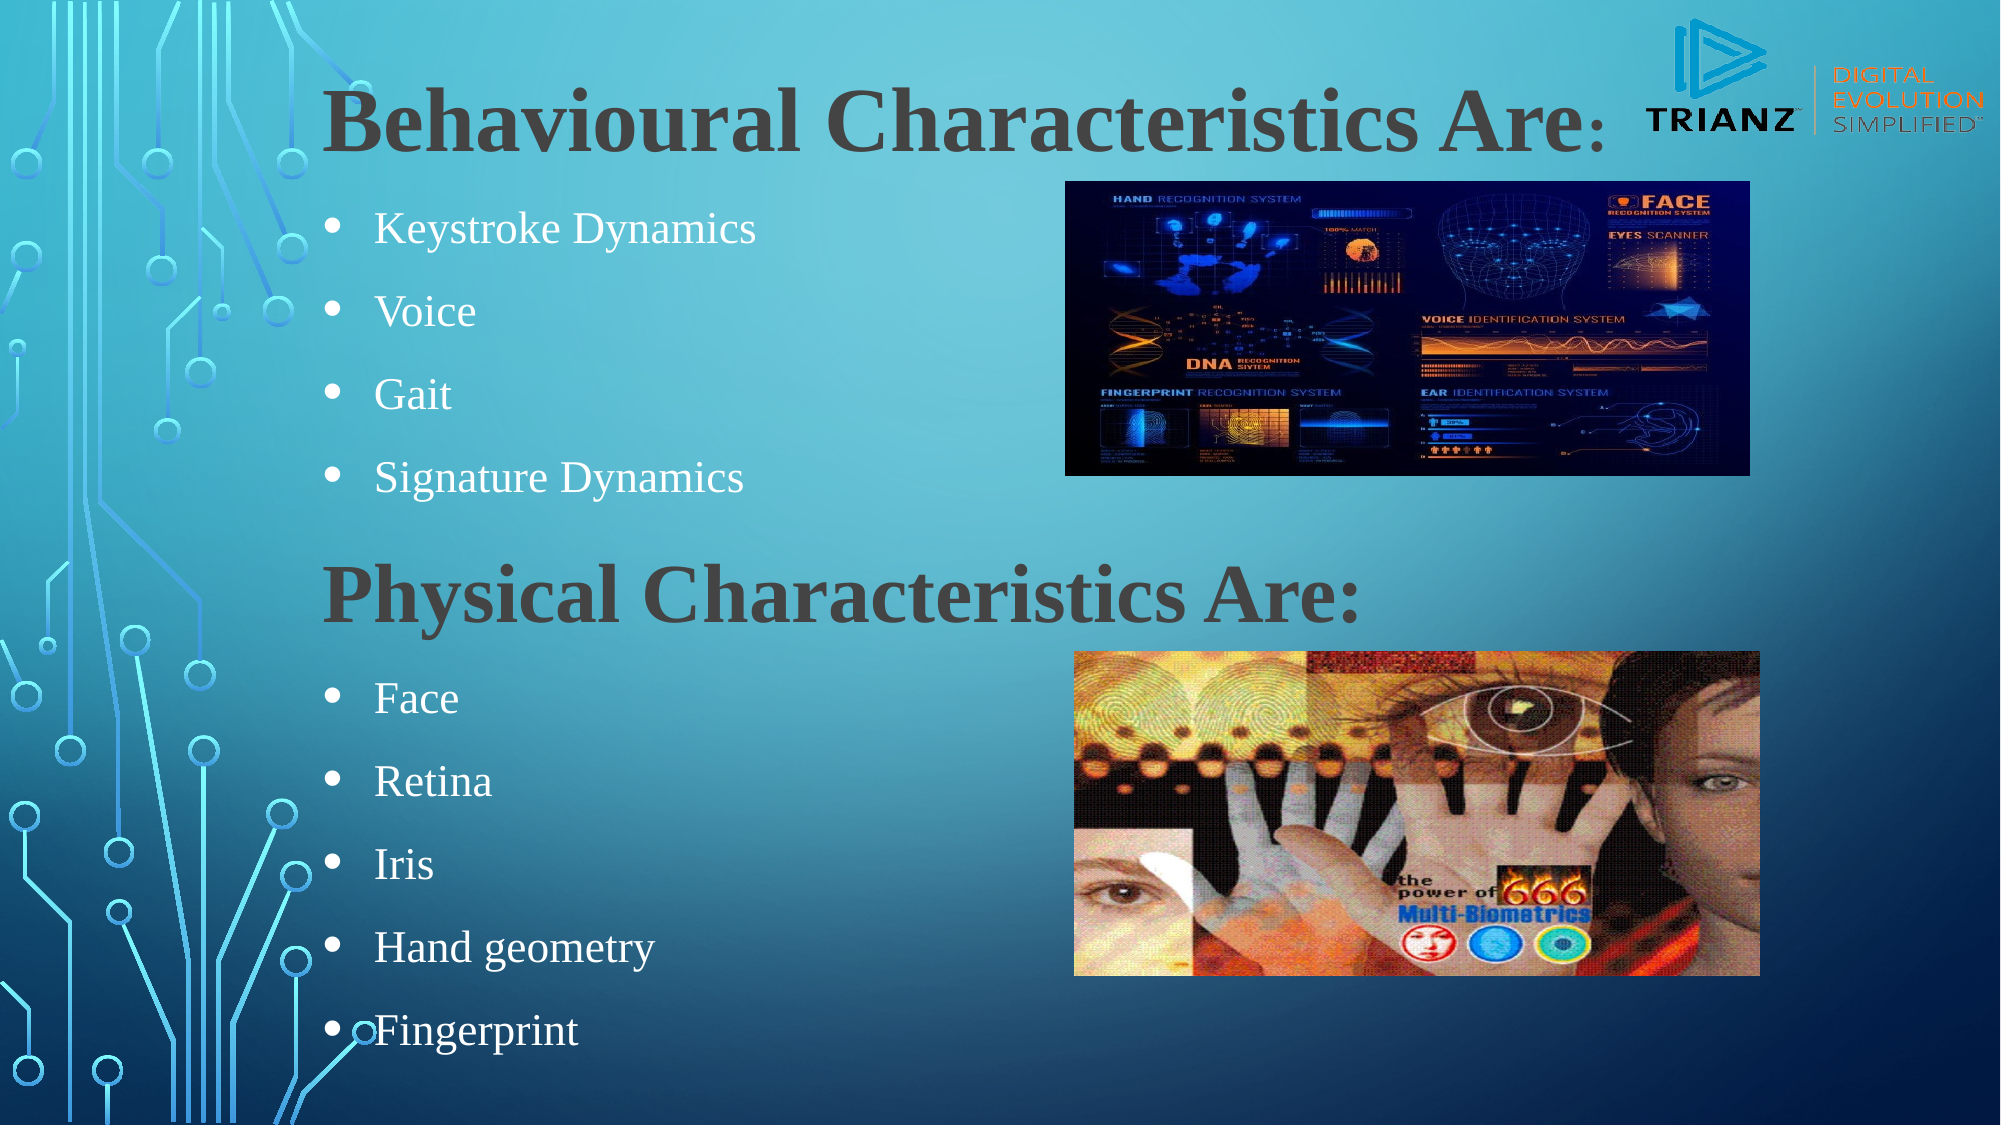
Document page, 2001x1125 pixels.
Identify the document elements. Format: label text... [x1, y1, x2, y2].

picture [1064, 181, 1751, 476]
picture [1074, 651, 1760, 976]
picture [1646, 18, 1983, 135]
picture [1700, 30, 1750, 89]
title Behavioural Characteristics Are: [307, 27, 1750, 179]
subtitle Keystroke Dynamics Voice Gait Signature Dynamics Physical Characteristics Are: Face Retina Iris Hand geometry Fingerprint [307, 179, 1750, 1066]
